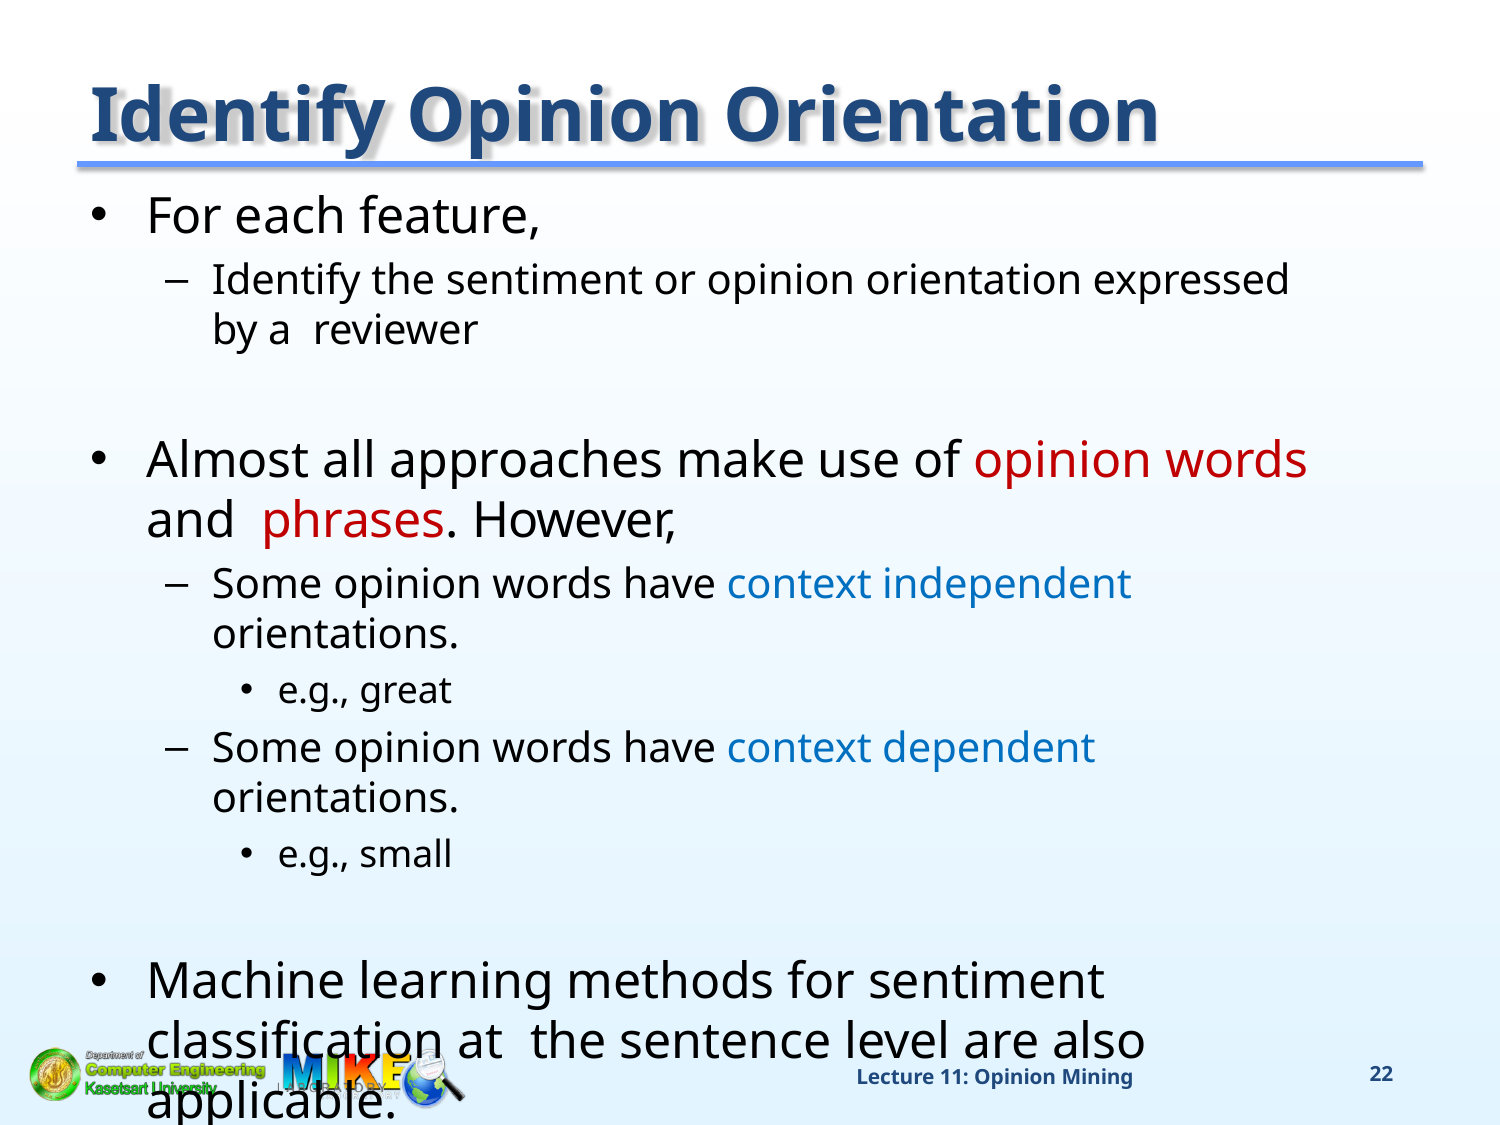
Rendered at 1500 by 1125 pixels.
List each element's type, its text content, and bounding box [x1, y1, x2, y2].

footer Lecture 11: Opinion Mining [854, 1065, 1142, 1125]
title Identify Opinion Orientation [87, 66, 1413, 255]
text_box For each feature, Identify the sentiment or opinion orientation expressed by a reviewer Almost all approaches make use of opinion words and phrases. However, Some opinion words have context independent orientations. e.g., great Some opinion words have context dependent orientations. e.g., small Machine learning methods for sentiment classification at the sentence level are also applicable. [87, 255, 1388, 1125]
text_box [42, 41, 1211, 166]
picture [0, 0, 1500, 1125]
slide_number 22 [1365, 1065, 1401, 1125]
